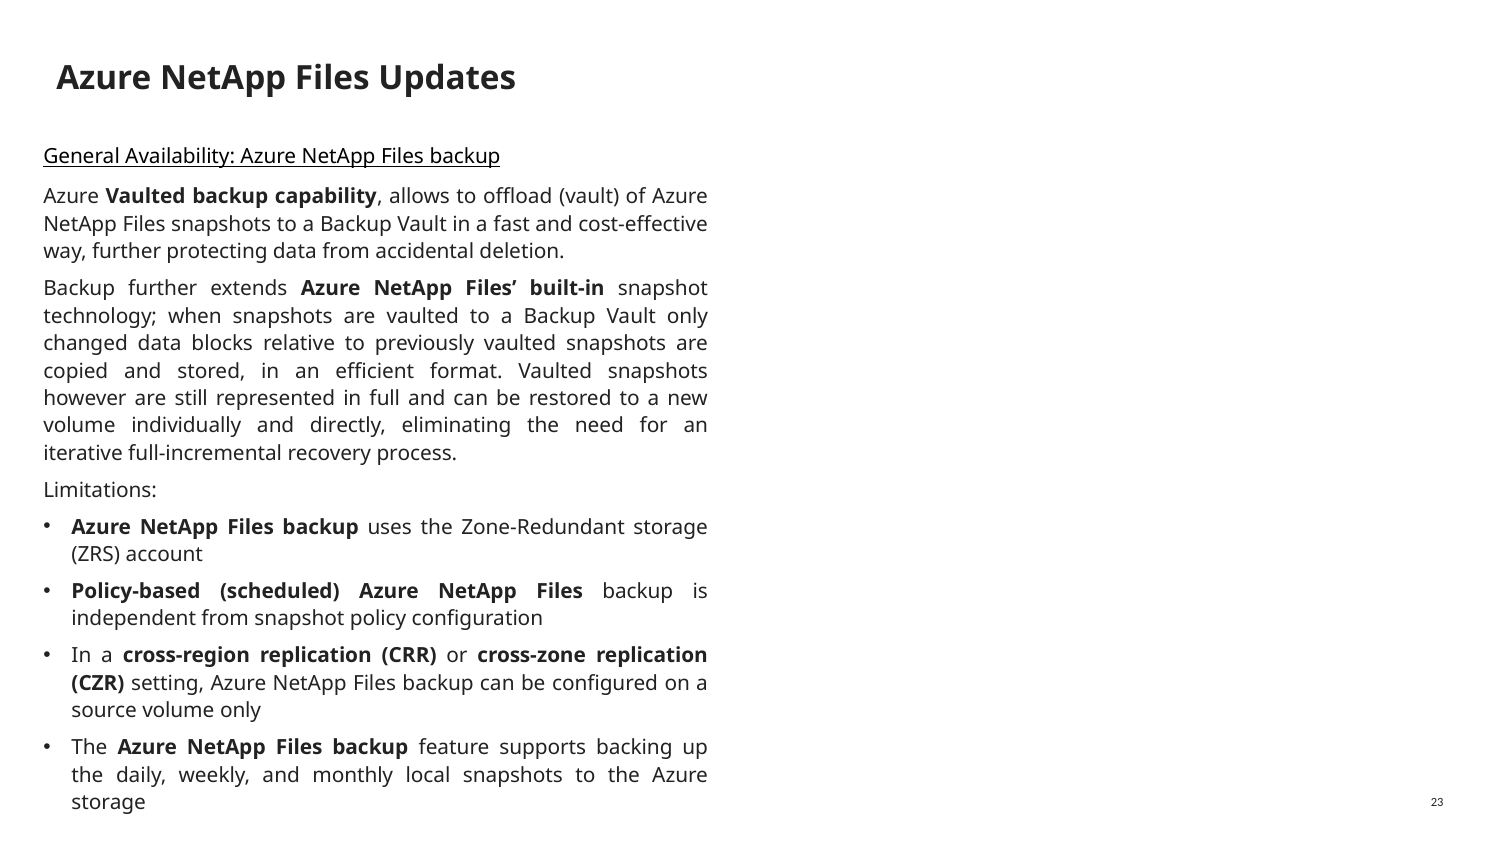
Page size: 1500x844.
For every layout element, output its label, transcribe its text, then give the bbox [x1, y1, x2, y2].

title Azure NetApp Files Updates [56, 56, 1444, 113]
text_box General Availability: Azure NetApp Files backup Azure Vaulted backup capability, allows to offload (vault) of Azure NetApp Files snapshots to a Backup Vault in a fast and cost-effective way, further protecting data from accidental deletion. Backup further extends Azure NetApp Files’ built-in snapshot technology; when snapshots are vaulted to a Backup Vault only changed data blocks relative to previously vaulted snapshots are copied and stored, in an efficient format. Vaulted snapshots however are still represented in full and can be restored to a new volume individually and directly, eliminating the need for an iterative full-incremental recovery process. Limitations: Azure NetApp Files backup uses the Zone-Redundant storage (ZRS) account Policy-based (scheduled) Azure NetApp Files backup is independent from snapshot policy configuration In a cross-region replication (CRR) or cross-zone replication (CZR) setting, Azure NetApp Files backup can be configured on a source volume only The Azure NetApp Files backup feature supports backing up the daily, weekly, and monthly local snapshots to the Azure storage [43, 140, 708, 760]
